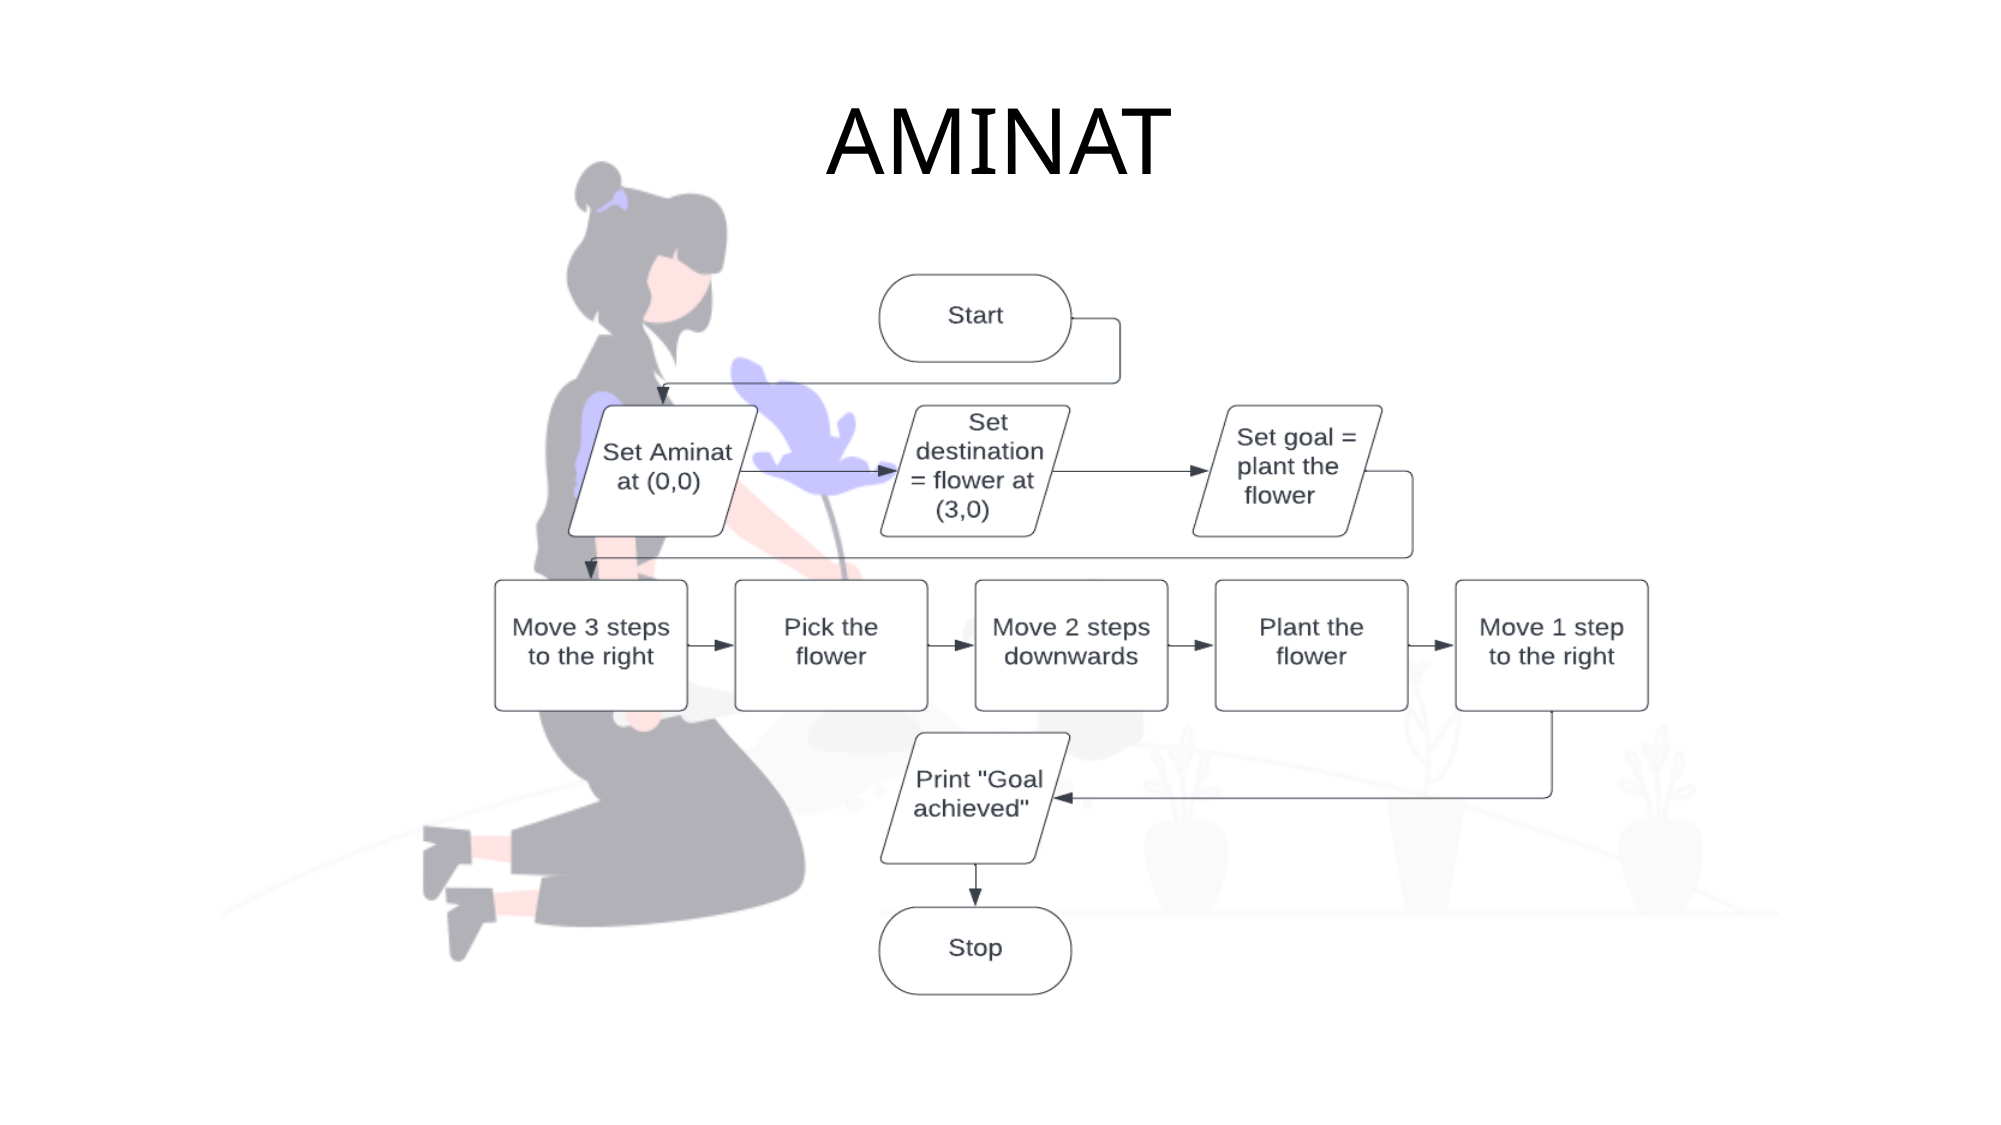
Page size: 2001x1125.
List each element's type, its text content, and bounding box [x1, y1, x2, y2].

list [447, 231, 1696, 1038]
title AMINAT [137, 36, 1863, 255]
